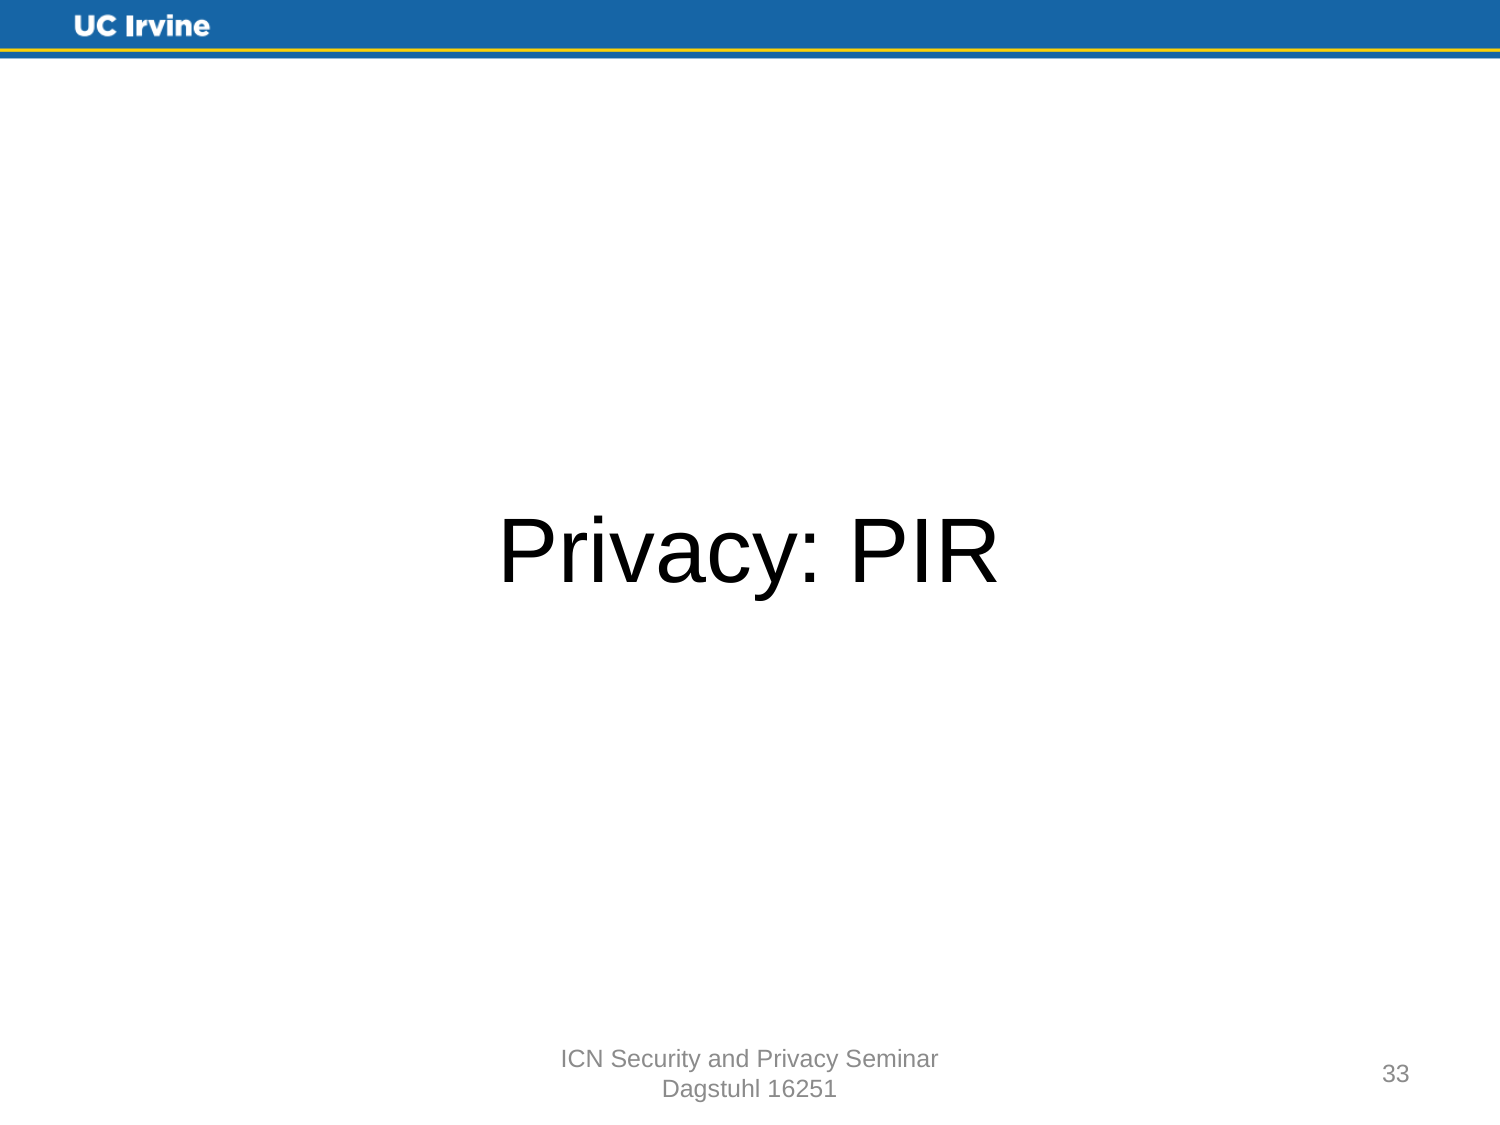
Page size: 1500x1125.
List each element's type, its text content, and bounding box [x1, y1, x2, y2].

slide_number 33 [1074, 1042, 1425, 1103]
title Privacy: PIR [75, 483, 1425, 671]
footer ICN Security and Privacy Seminar Dagstuhl 16251 [512, 1042, 988, 1103]
